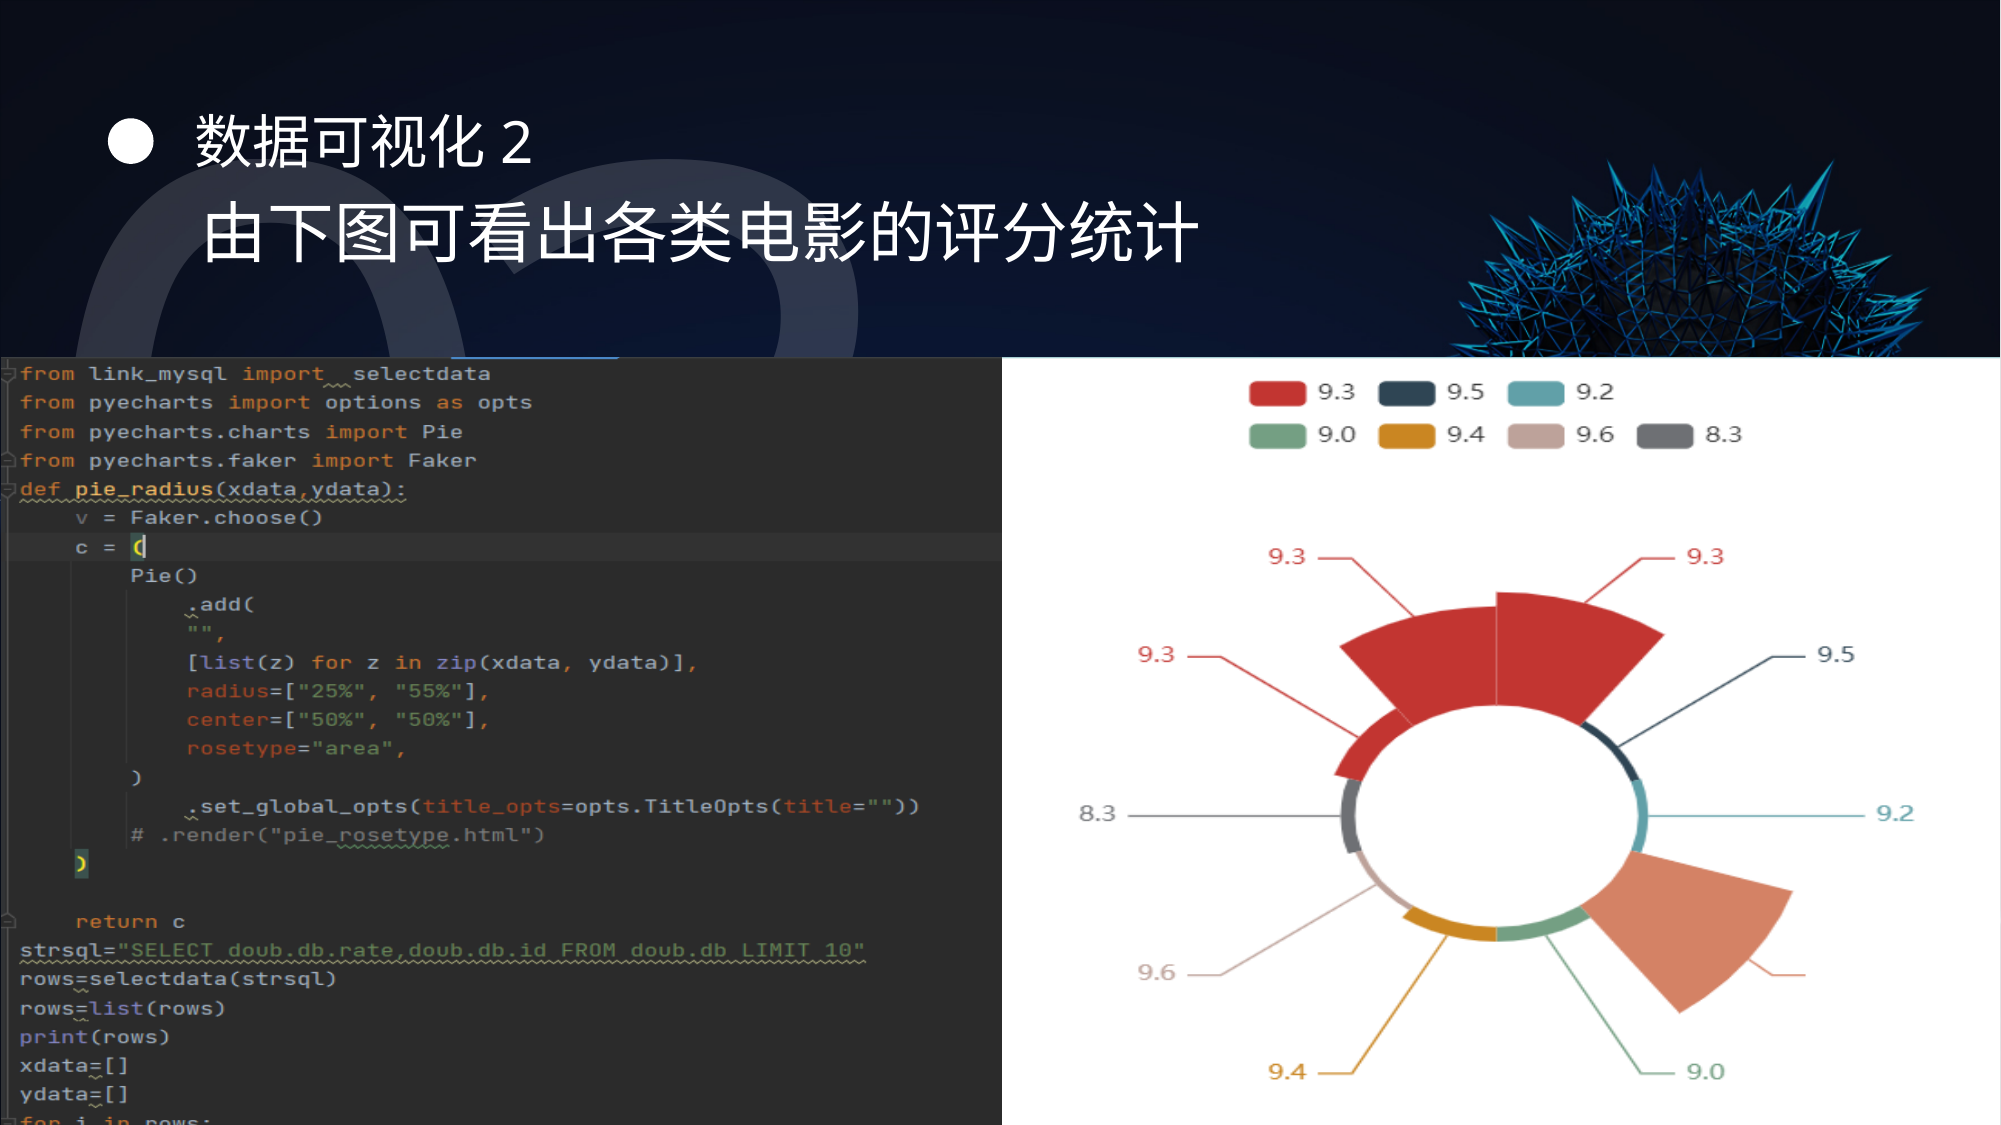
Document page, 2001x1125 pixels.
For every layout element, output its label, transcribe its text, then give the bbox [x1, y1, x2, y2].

text_box [106, 117, 155, 165]
text_box 数据可视化2 [180, 98, 548, 183]
text_box 03 [10, 0, 942, 357]
picture [0, 0, 2001, 1125]
text_box 由下图可看出各类电影的评分统计 [186, 183, 1345, 279]
